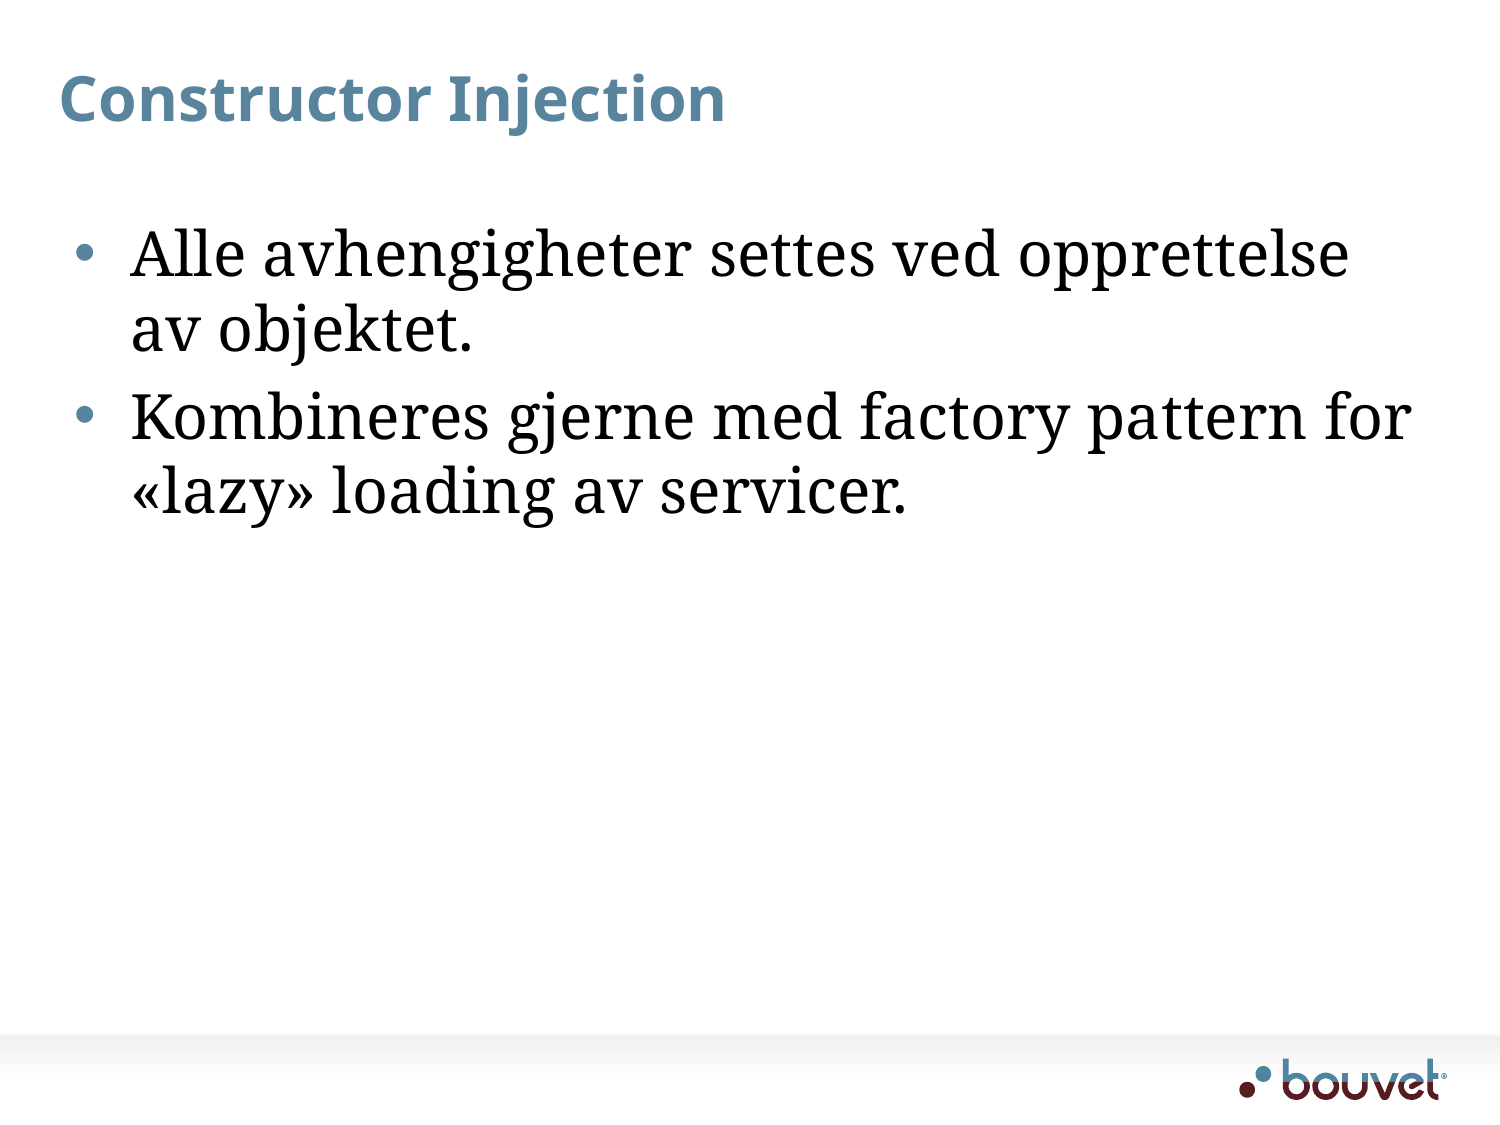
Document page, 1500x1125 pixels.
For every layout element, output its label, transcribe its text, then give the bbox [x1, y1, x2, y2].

list Alle avhengigheter settes ved opprettelse av objektet. Kombineres gjerne med factory pattern for «lazy» loading av servicer. [59, 206, 1447, 1004]
title Constructor Injection [59, 59, 1447, 178]
